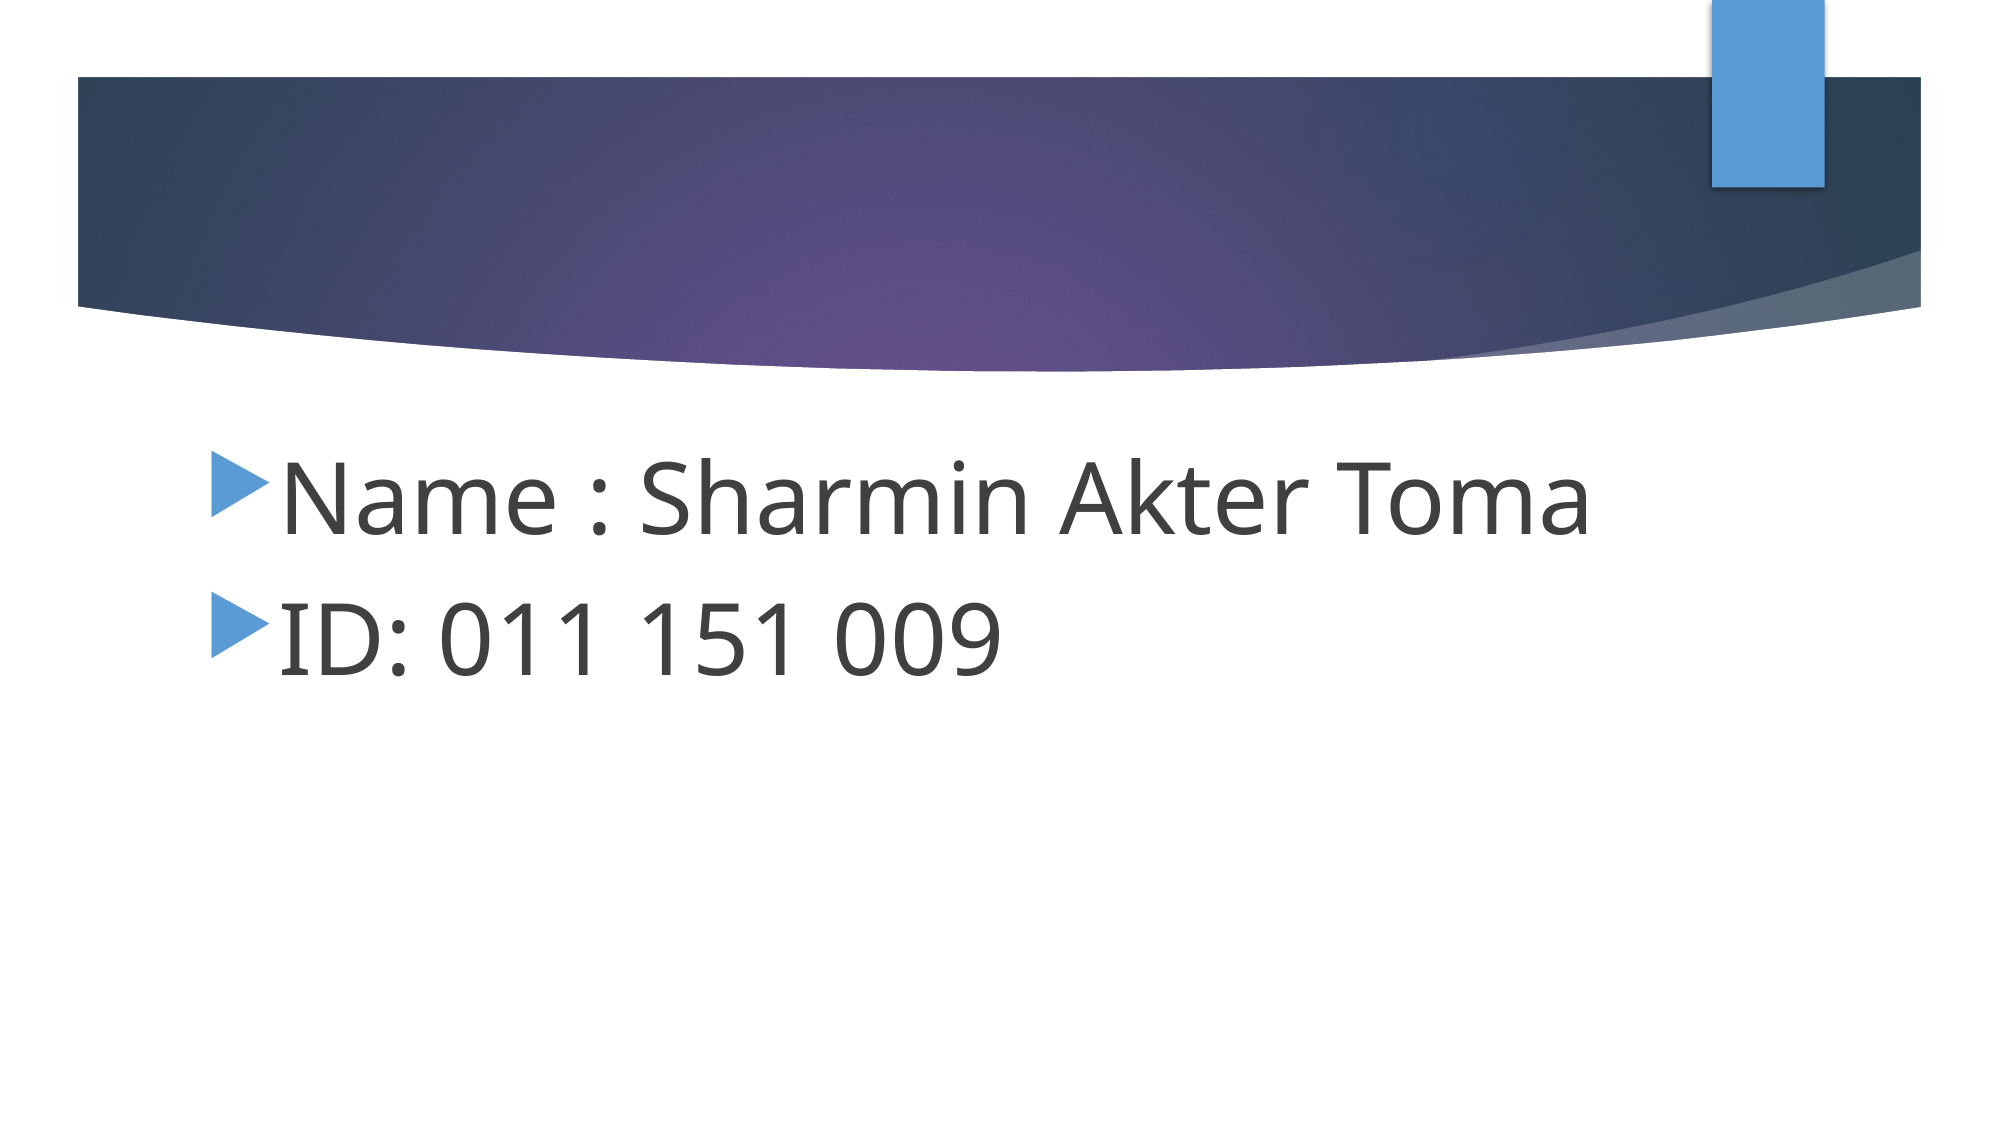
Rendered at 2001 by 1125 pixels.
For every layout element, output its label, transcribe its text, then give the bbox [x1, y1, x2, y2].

list Name : Sharmin Akter Toma ID: 011 151 009 [189, 427, 1836, 988]
